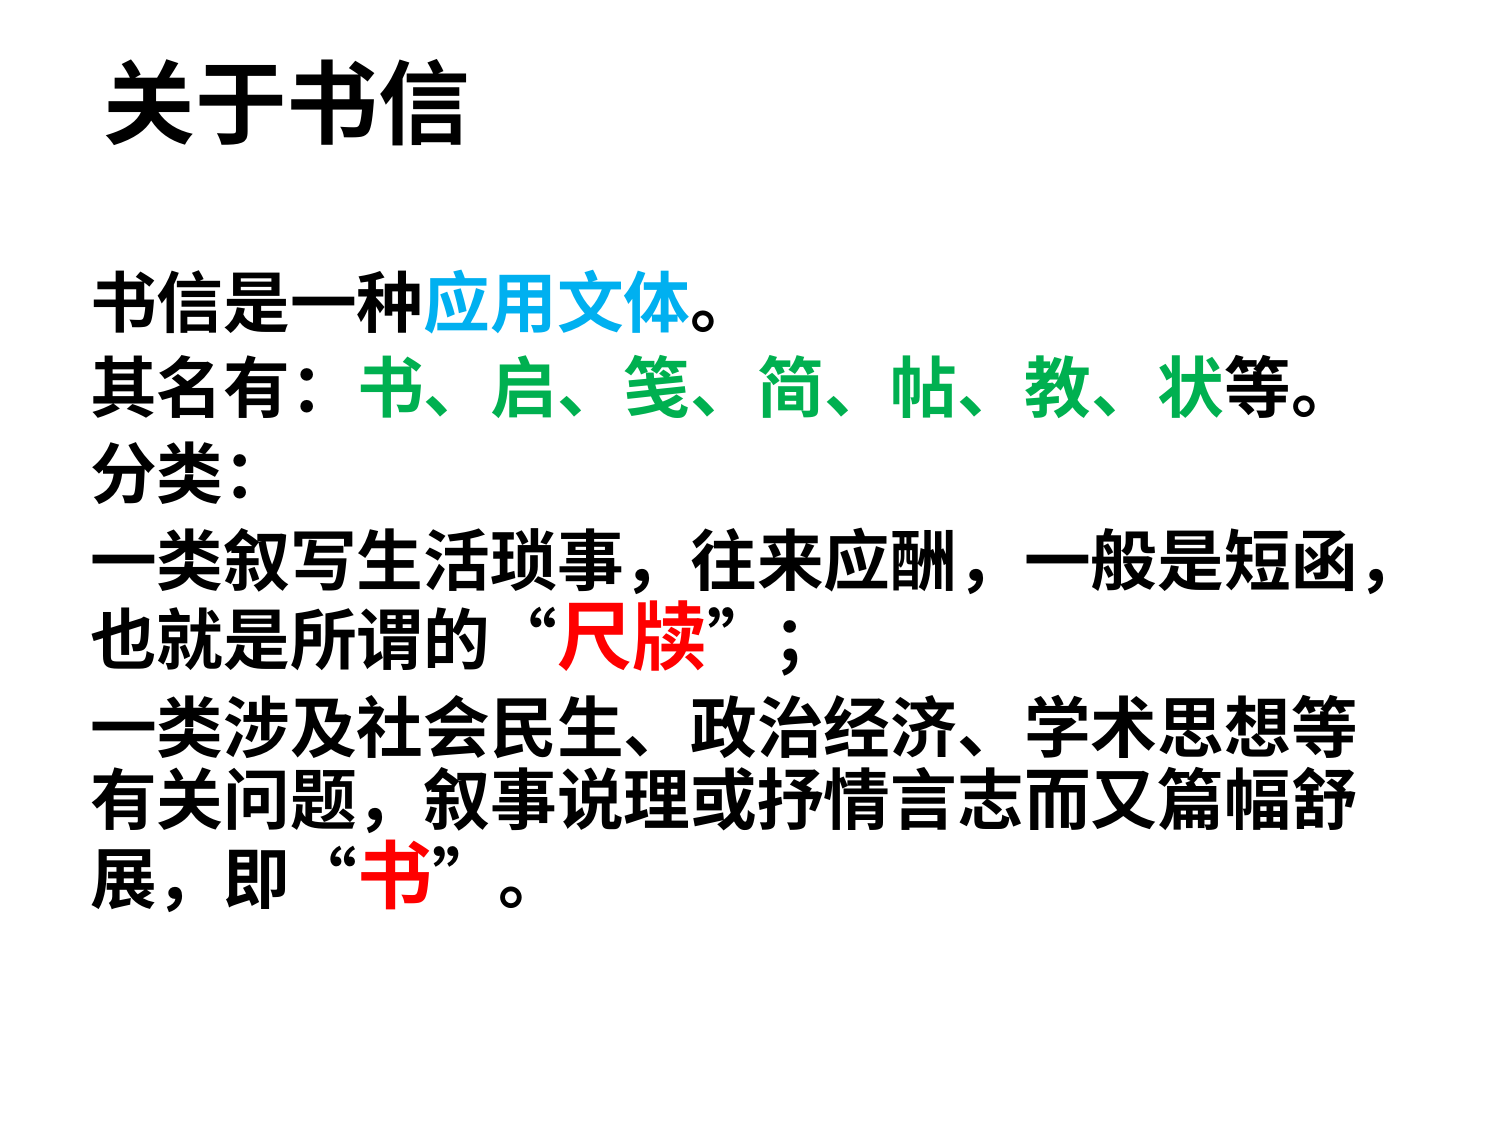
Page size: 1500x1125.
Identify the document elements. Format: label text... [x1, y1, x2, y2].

list 书信是一种应用文体。 其名有：书、启、笺、简、帖、教、状等。 分类： 一类叙写生活琐事，往来应酬，一般是短函，也就是所谓的“尺牍”； 一类涉及社会民生、政治经济、学术思想等有关问题，叙事说理或抒情言志而又篇幅舒展，即“书”。 [75, 262, 1425, 1005]
title 关于书信 [88, 7, 1364, 195]
